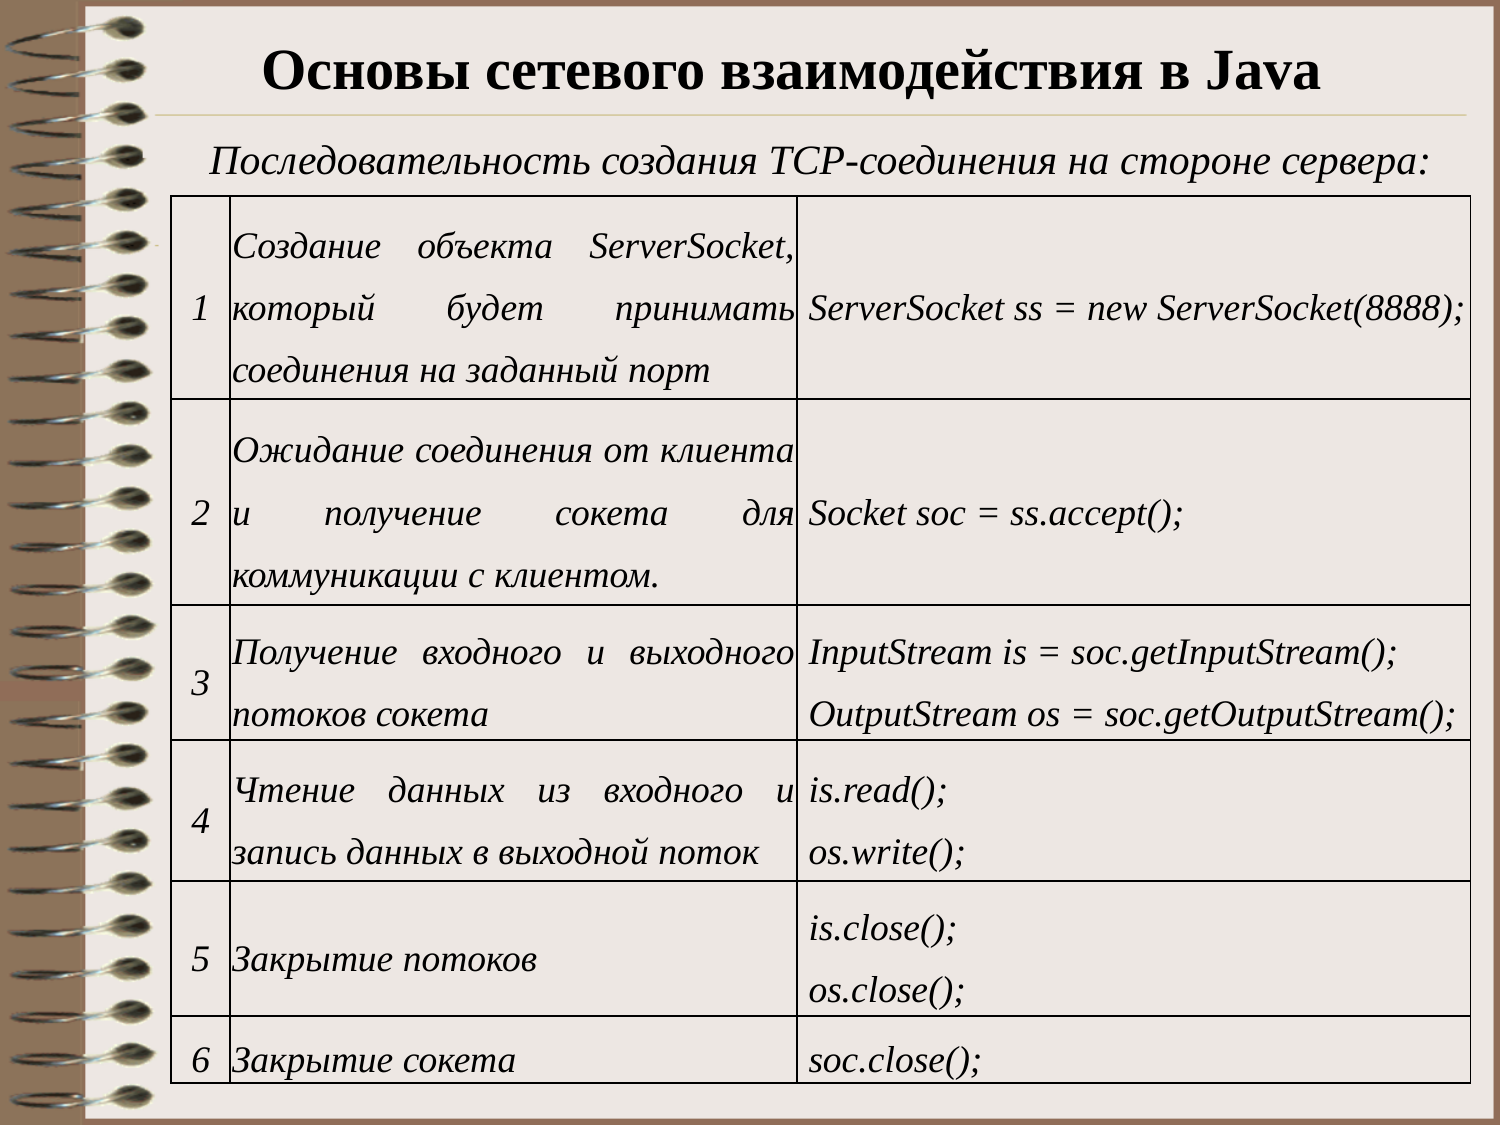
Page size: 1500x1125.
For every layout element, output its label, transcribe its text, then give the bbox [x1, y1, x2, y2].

table_cell is.close(); os.close(); [798, 882, 1470, 1015]
table_cell Чтение данных из входного и запись данных в выходной поток [231, 741, 796, 880]
table_cell 2 [172, 400, 229, 604]
table_cell Получение входного и выходного потоков сокета [231, 606, 796, 739]
table_cell 5 [172, 882, 229, 1015]
table_cell 4 [172, 741, 229, 880]
table_header 1 [172, 197, 229, 398]
title Основы сетевого взаимодействия в Java [183, 30, 1400, 102]
picture [0, 0, 1500, 1125]
table_cell Socket soc = ss.accept(); [798, 400, 1470, 604]
text_box Последовательность создания TCP-соединения на стороне сервера: [171, 125, 1471, 191]
table_cell 3 [172, 606, 229, 739]
table_cell 6 [172, 1017, 229, 1082]
table_cell soc.close(); [798, 1017, 1470, 1082]
table_header ServerSocket ss = new ServerSocket(8888); [798, 197, 1470, 398]
table_cell Закрытие сокета [231, 1017, 796, 1082]
table_cell InputStream is = soc.getInputStream(); OutputStream os = soc.getOutputStream(); [798, 606, 1470, 739]
table_cell Закрытие потоков [231, 882, 796, 1015]
table_cell is.read(); os.write(); [798, 741, 1470, 880]
table_header Создание объекта ServerSocket, который будет принимать соединения на заданный порт [231, 197, 796, 398]
table_cell Ожидание соединения от клиента и получение сокета для коммуникации с клиентом. [231, 400, 796, 604]
